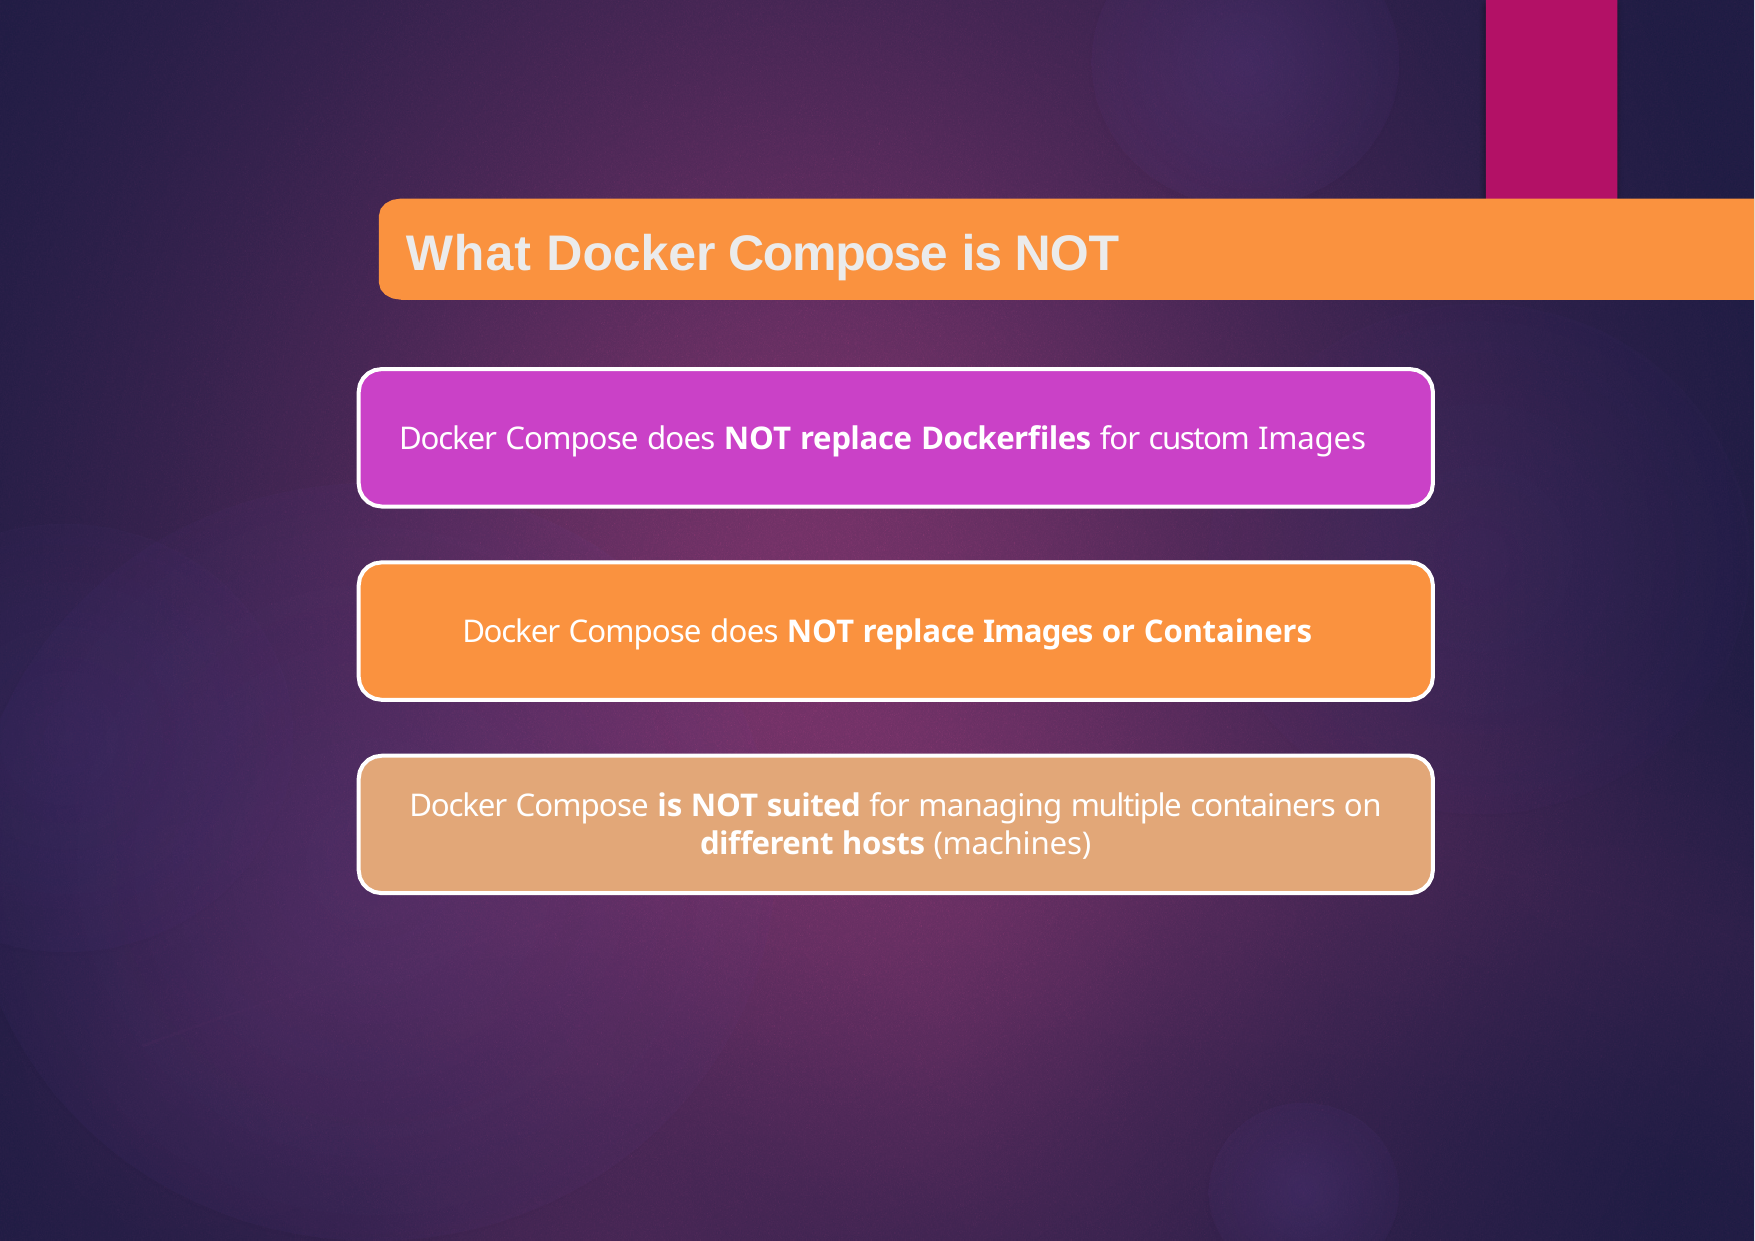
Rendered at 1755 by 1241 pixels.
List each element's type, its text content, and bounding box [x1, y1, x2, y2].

text_box [378, 198, 1755, 300]
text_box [356, 753, 1436, 896]
title What Docker Compose is NOT [403, 217, 1755, 428]
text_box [356, 366, 1436, 509]
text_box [356, 560, 1436, 703]
